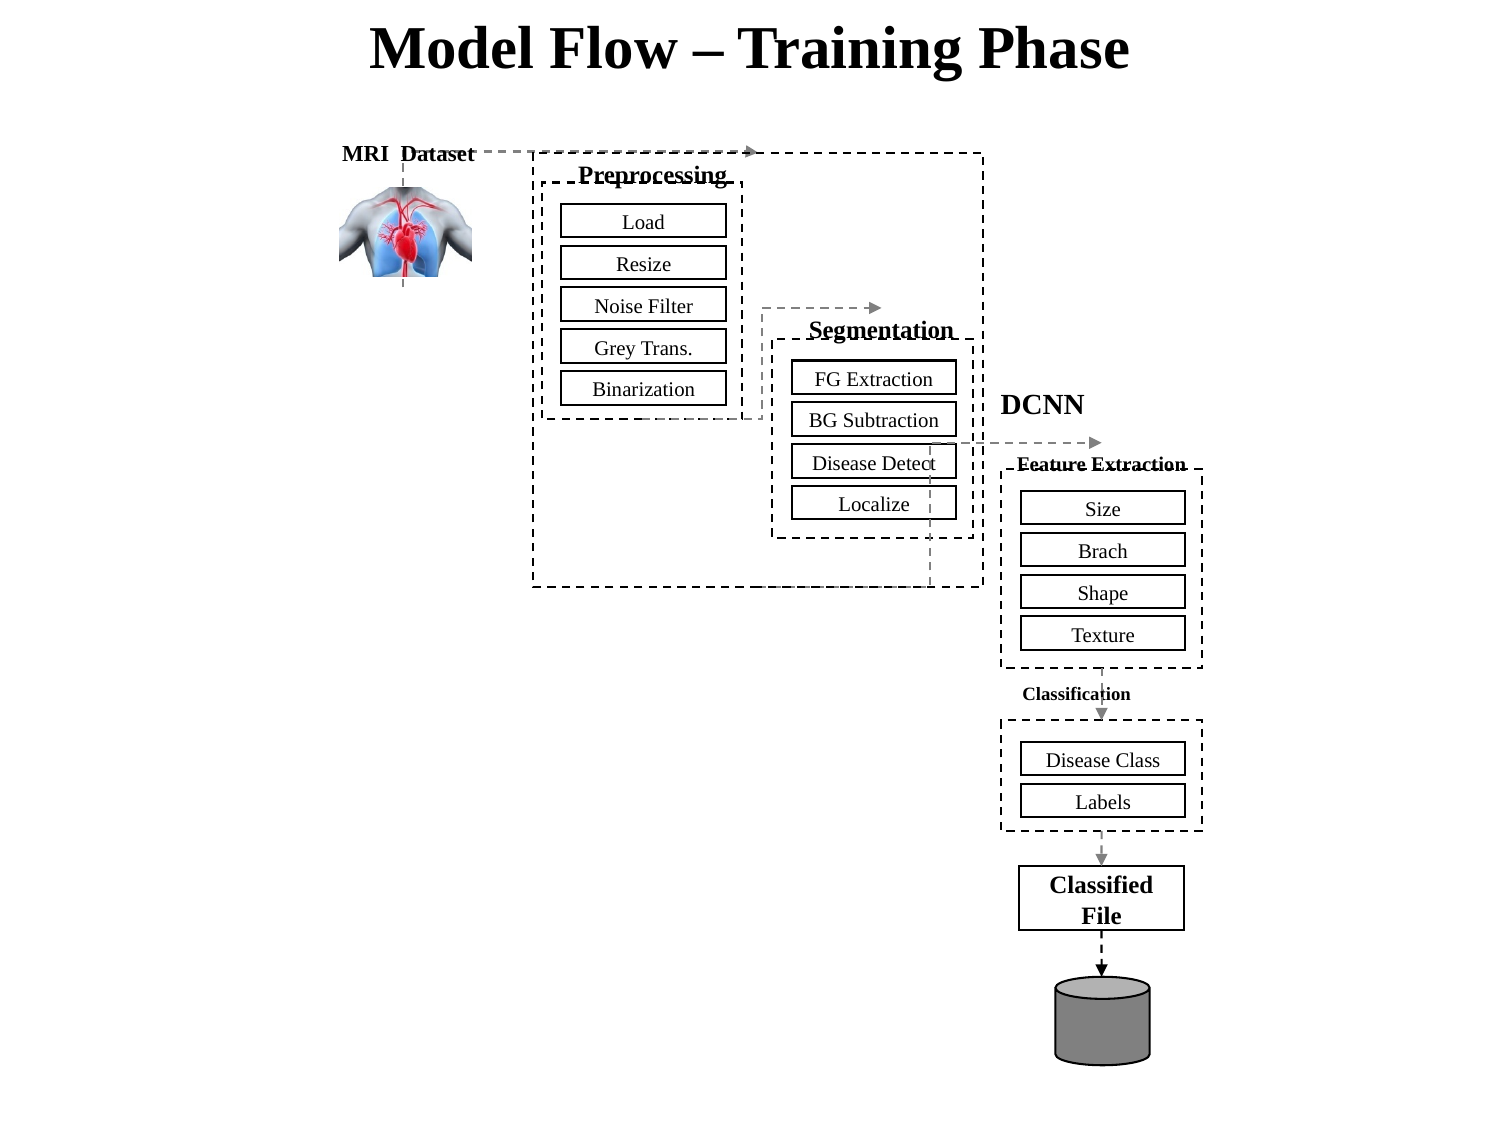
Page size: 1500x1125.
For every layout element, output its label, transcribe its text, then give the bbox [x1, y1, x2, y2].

picture [339, 187, 472, 277]
title Model Flow – Training Phase [103, 0, 1397, 88]
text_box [290, 111, 1210, 1090]
